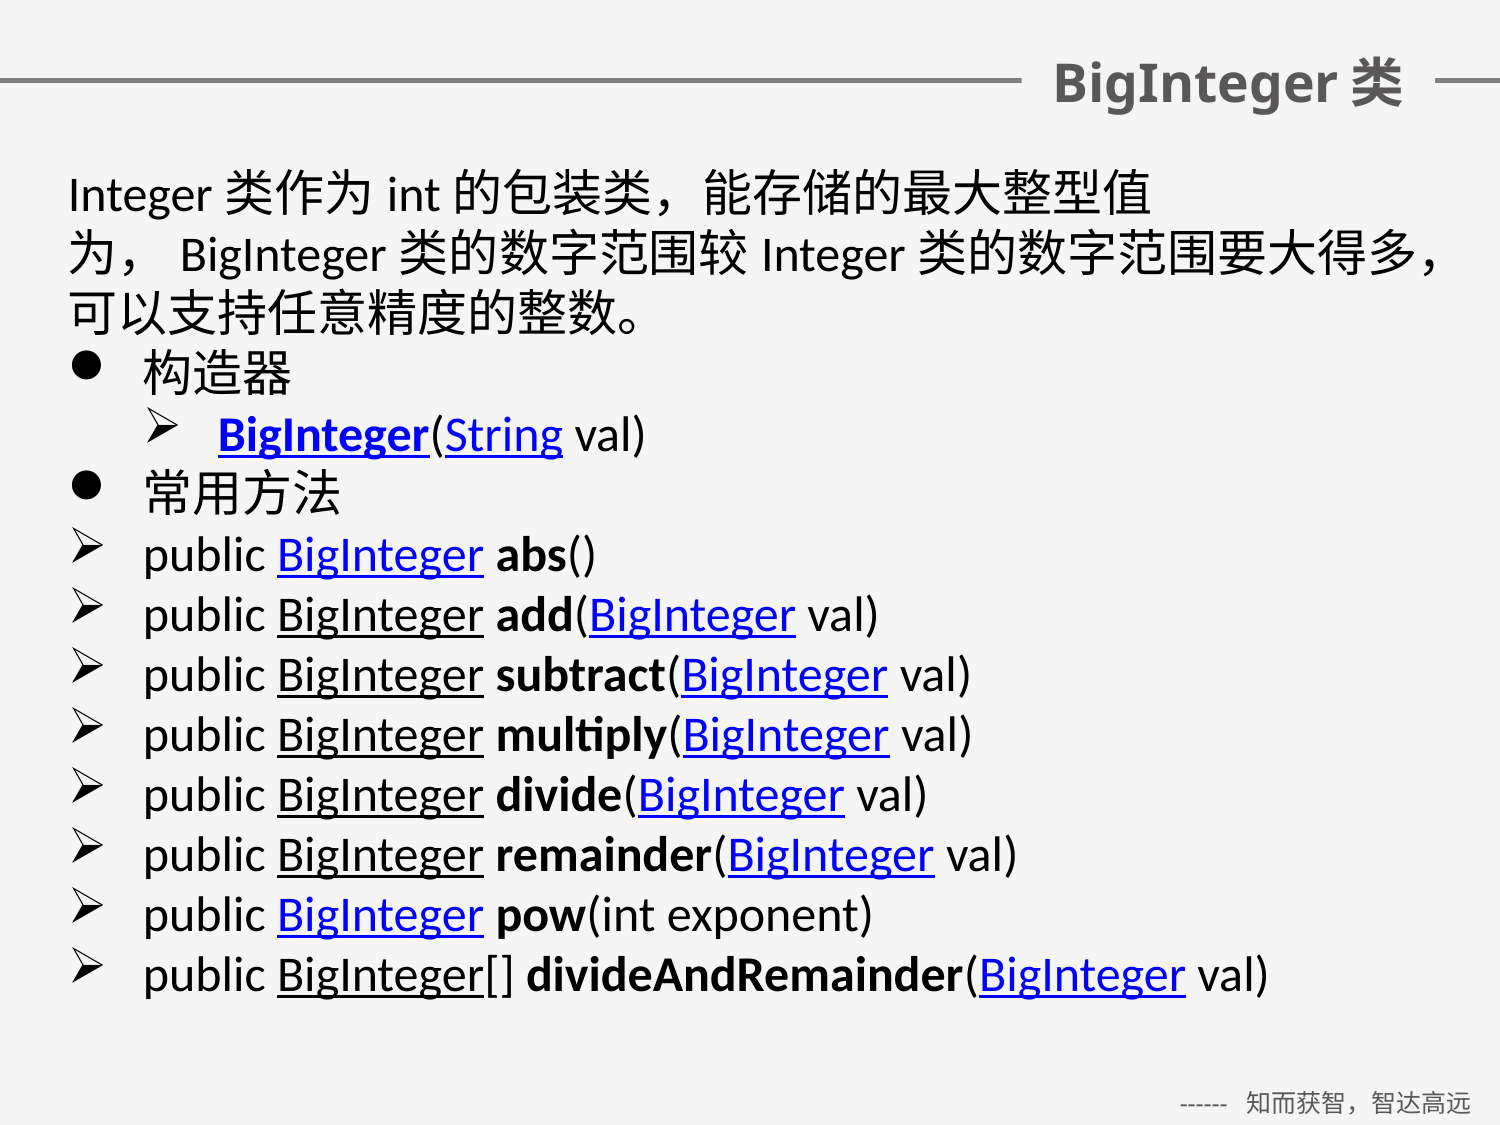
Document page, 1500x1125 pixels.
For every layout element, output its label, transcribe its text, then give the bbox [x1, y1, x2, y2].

title BigInteger类 [1021, 34, 1436, 129]
